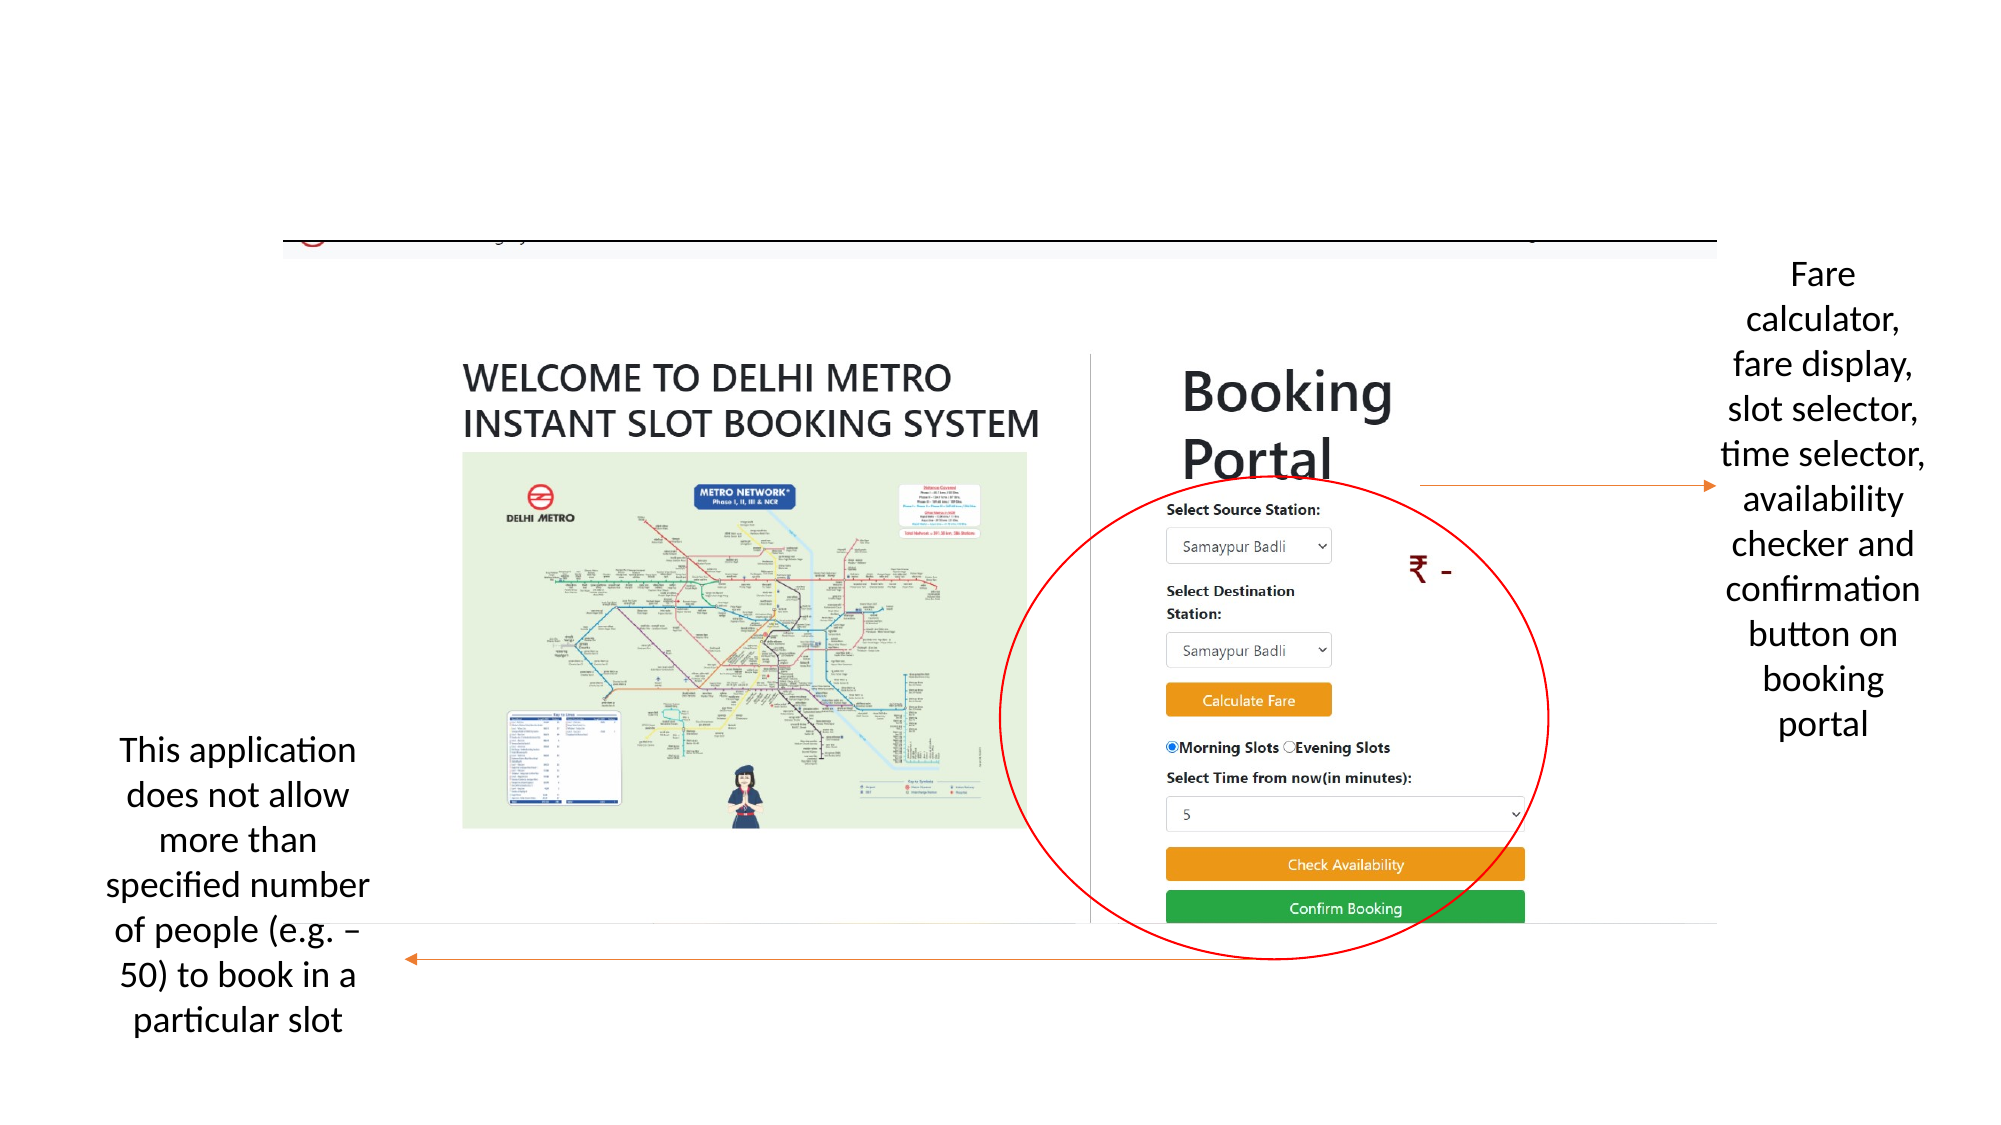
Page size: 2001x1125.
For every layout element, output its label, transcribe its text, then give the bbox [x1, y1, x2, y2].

text_box [1131, 925, 1418, 961]
text_box This application does not allow more than specified number of people (e.g. – 50) to book in a particular slot [71, 717, 405, 1048]
picture [283, 240, 1717, 925]
text_box Fare calculator, fare display, slot selector, time selector, availability checker and confirmation button on booking portal [1717, 242, 1943, 752]
